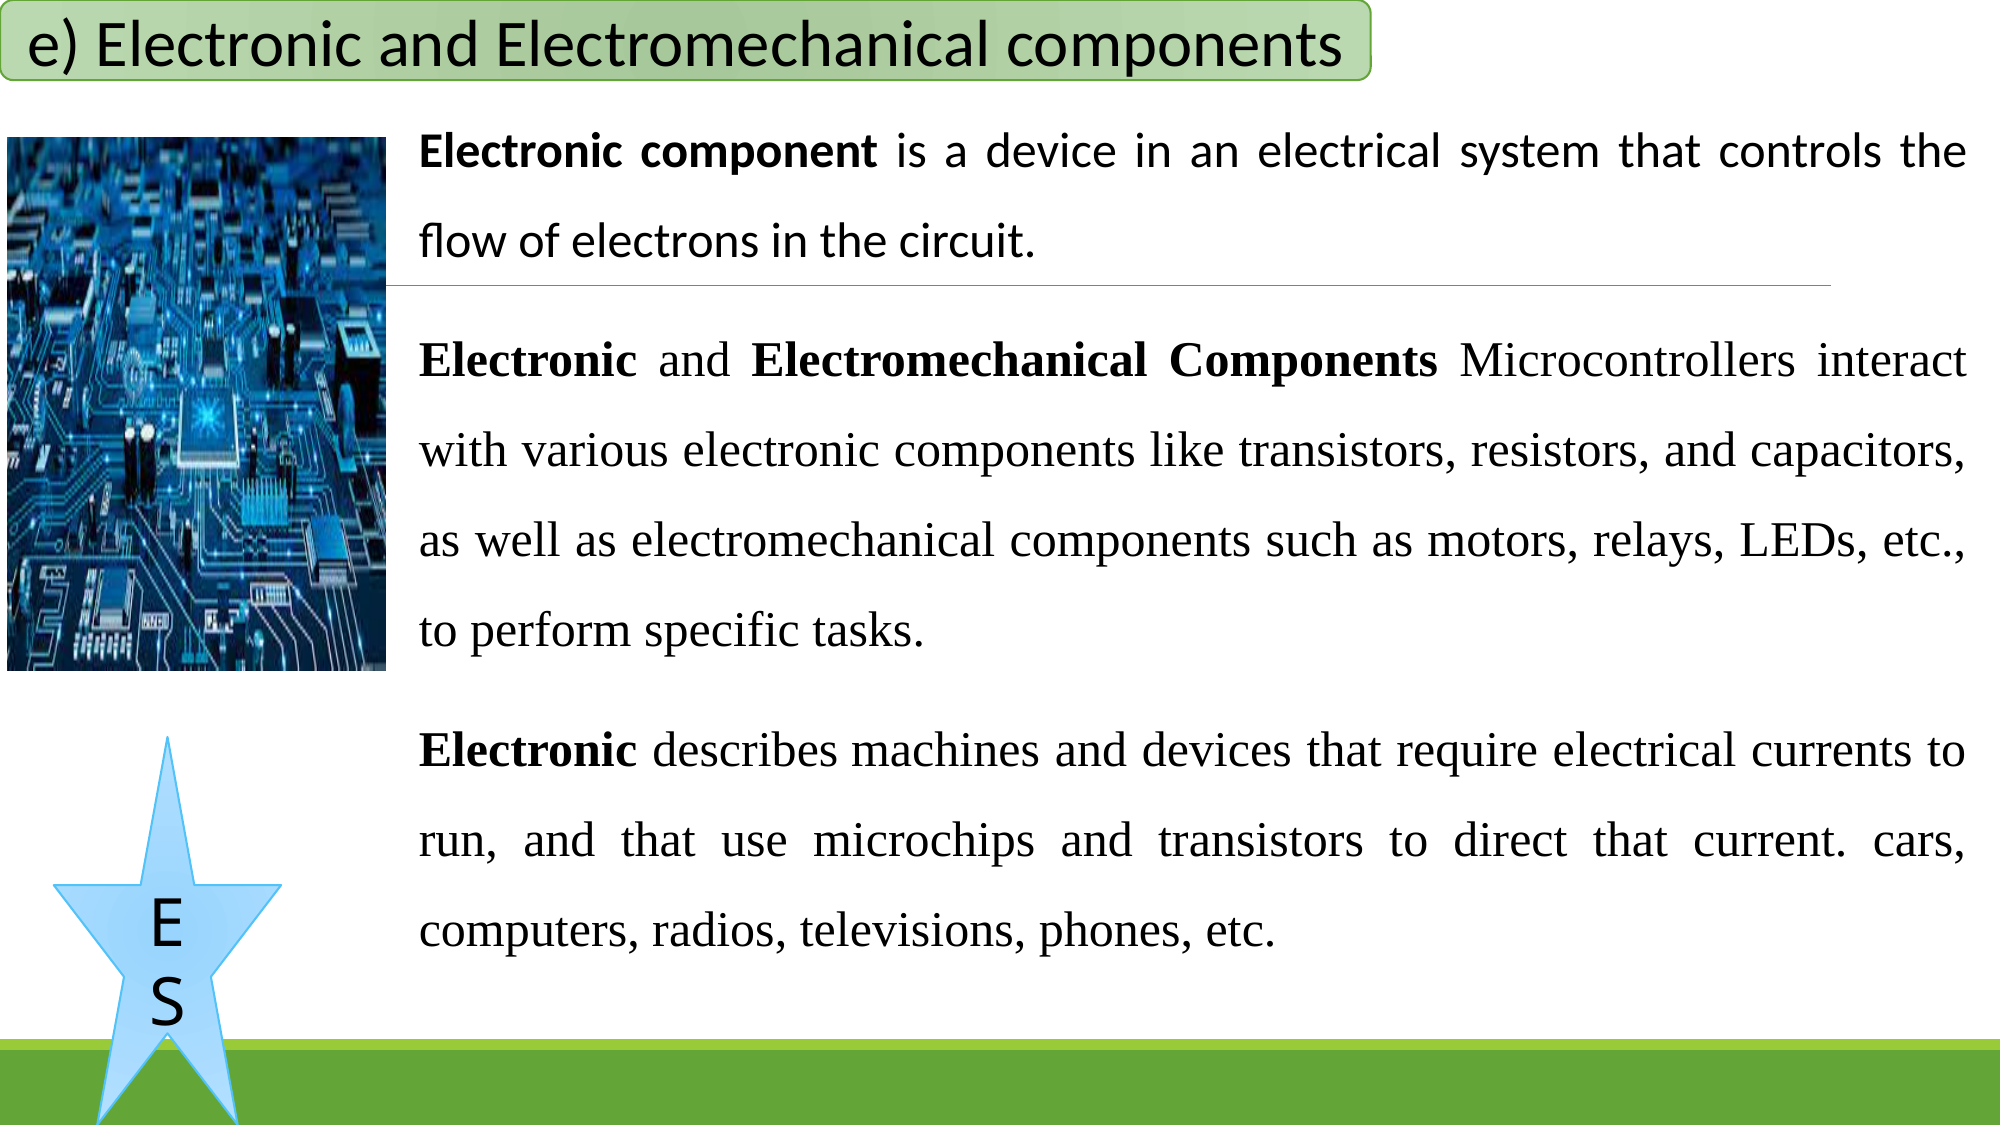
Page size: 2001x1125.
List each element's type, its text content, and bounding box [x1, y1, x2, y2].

picture [6, 137, 387, 671]
text_box ES [52, 735, 283, 1125]
list Electronic component is a device in an electrical system that controls the flow of electrons in the circuit. Electronic and Electromechanical Components Microcontrollers interact with various electronic components like transistors, resistors, and capacitors, as well as electromechanical components such as motors, relays, LEDs, etc., to perform specific tasks. Electronic describes machines and devices that require electrical currents to run, and that use microchips and transistors to direct that current. cars, computers, radios, televisions, phones, etc. [403, 80, 1968, 1009]
text_box e) Electronic and Electromechanical components [0, 0, 1372, 82]
